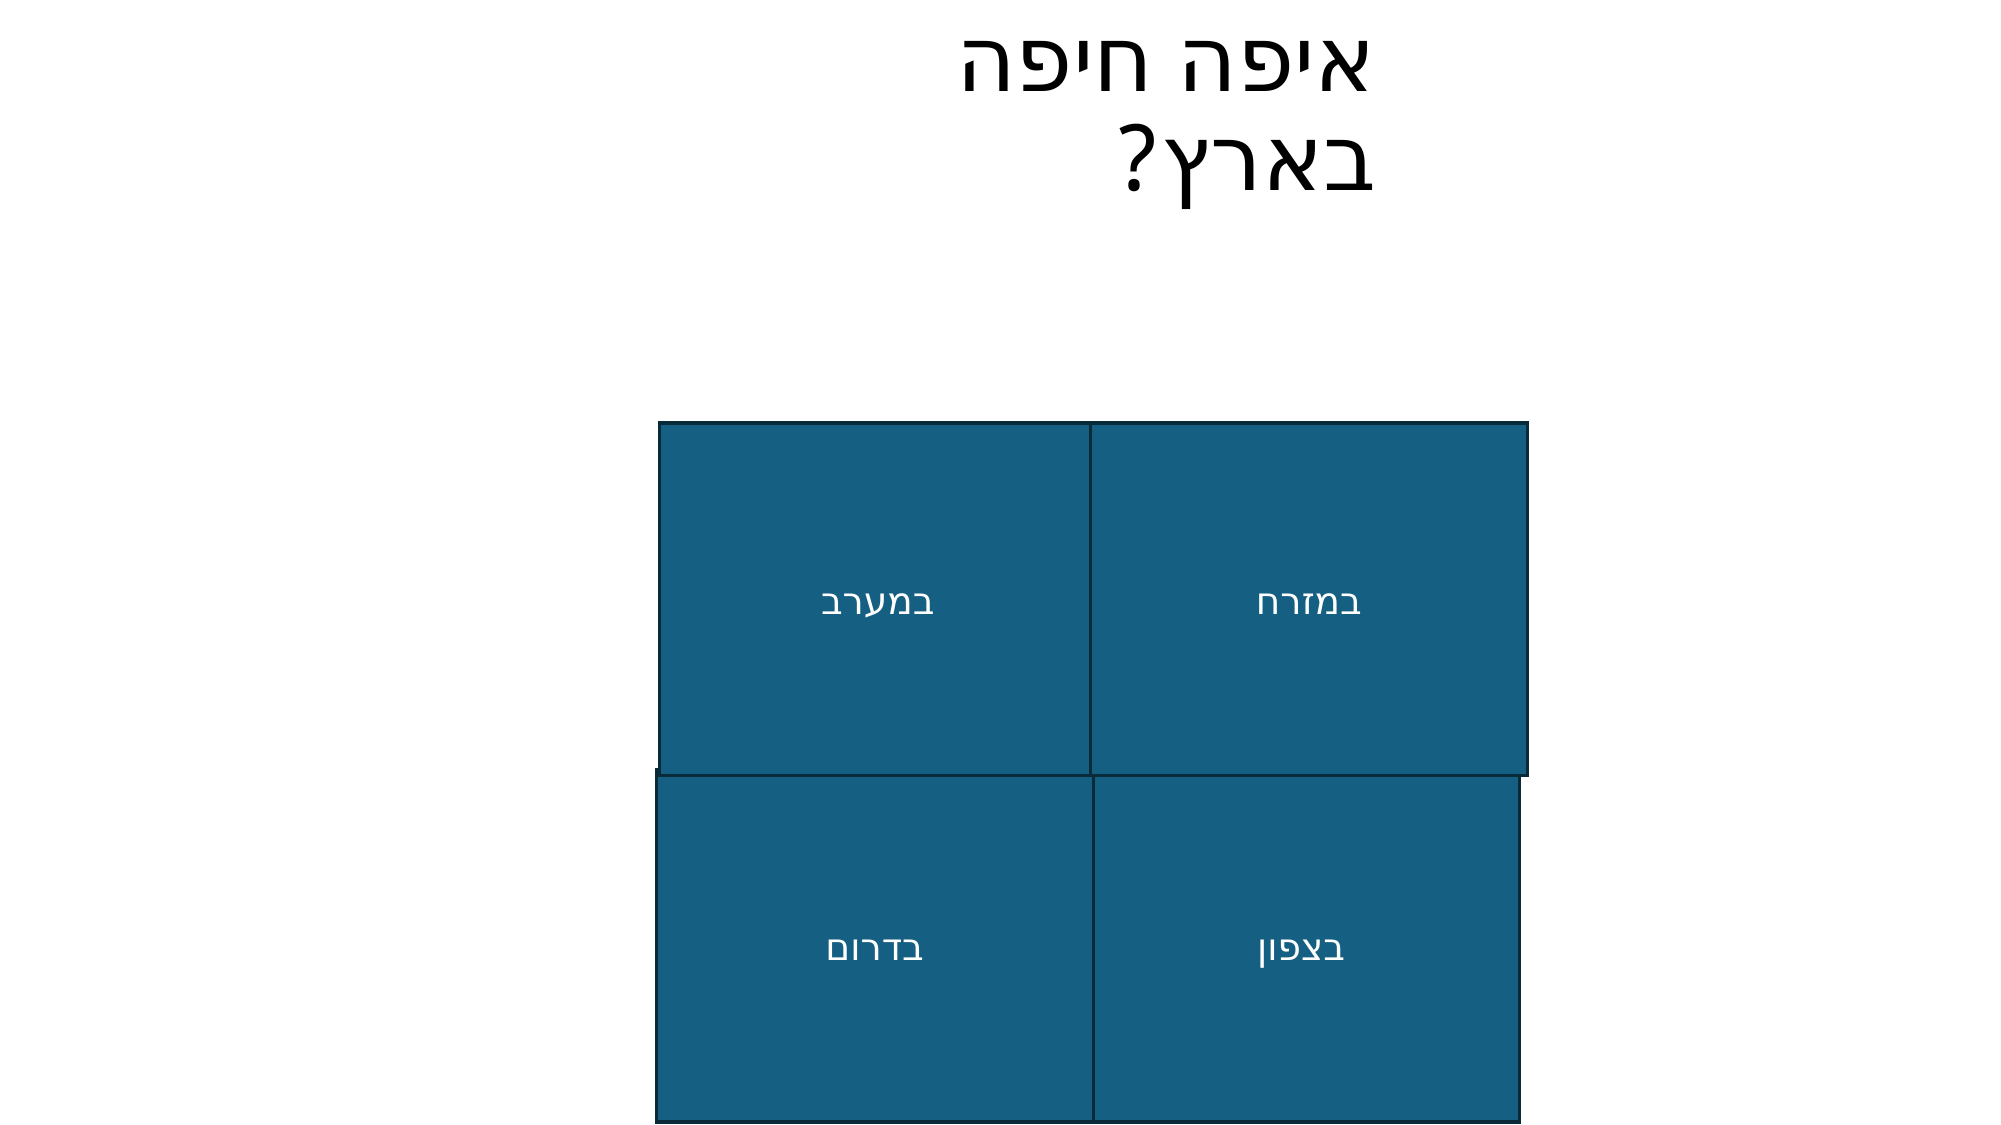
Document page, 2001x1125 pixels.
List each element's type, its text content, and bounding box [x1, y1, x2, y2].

text_box בצפון [1095, 777, 1521, 1124]
text_box במערב [658, 421, 1089, 777]
title איפה חיפה בארץ? [773, 3, 1392, 221]
text_box במזרח [1089, 421, 1529, 777]
text_box בדרום [655, 768, 1095, 1124]
